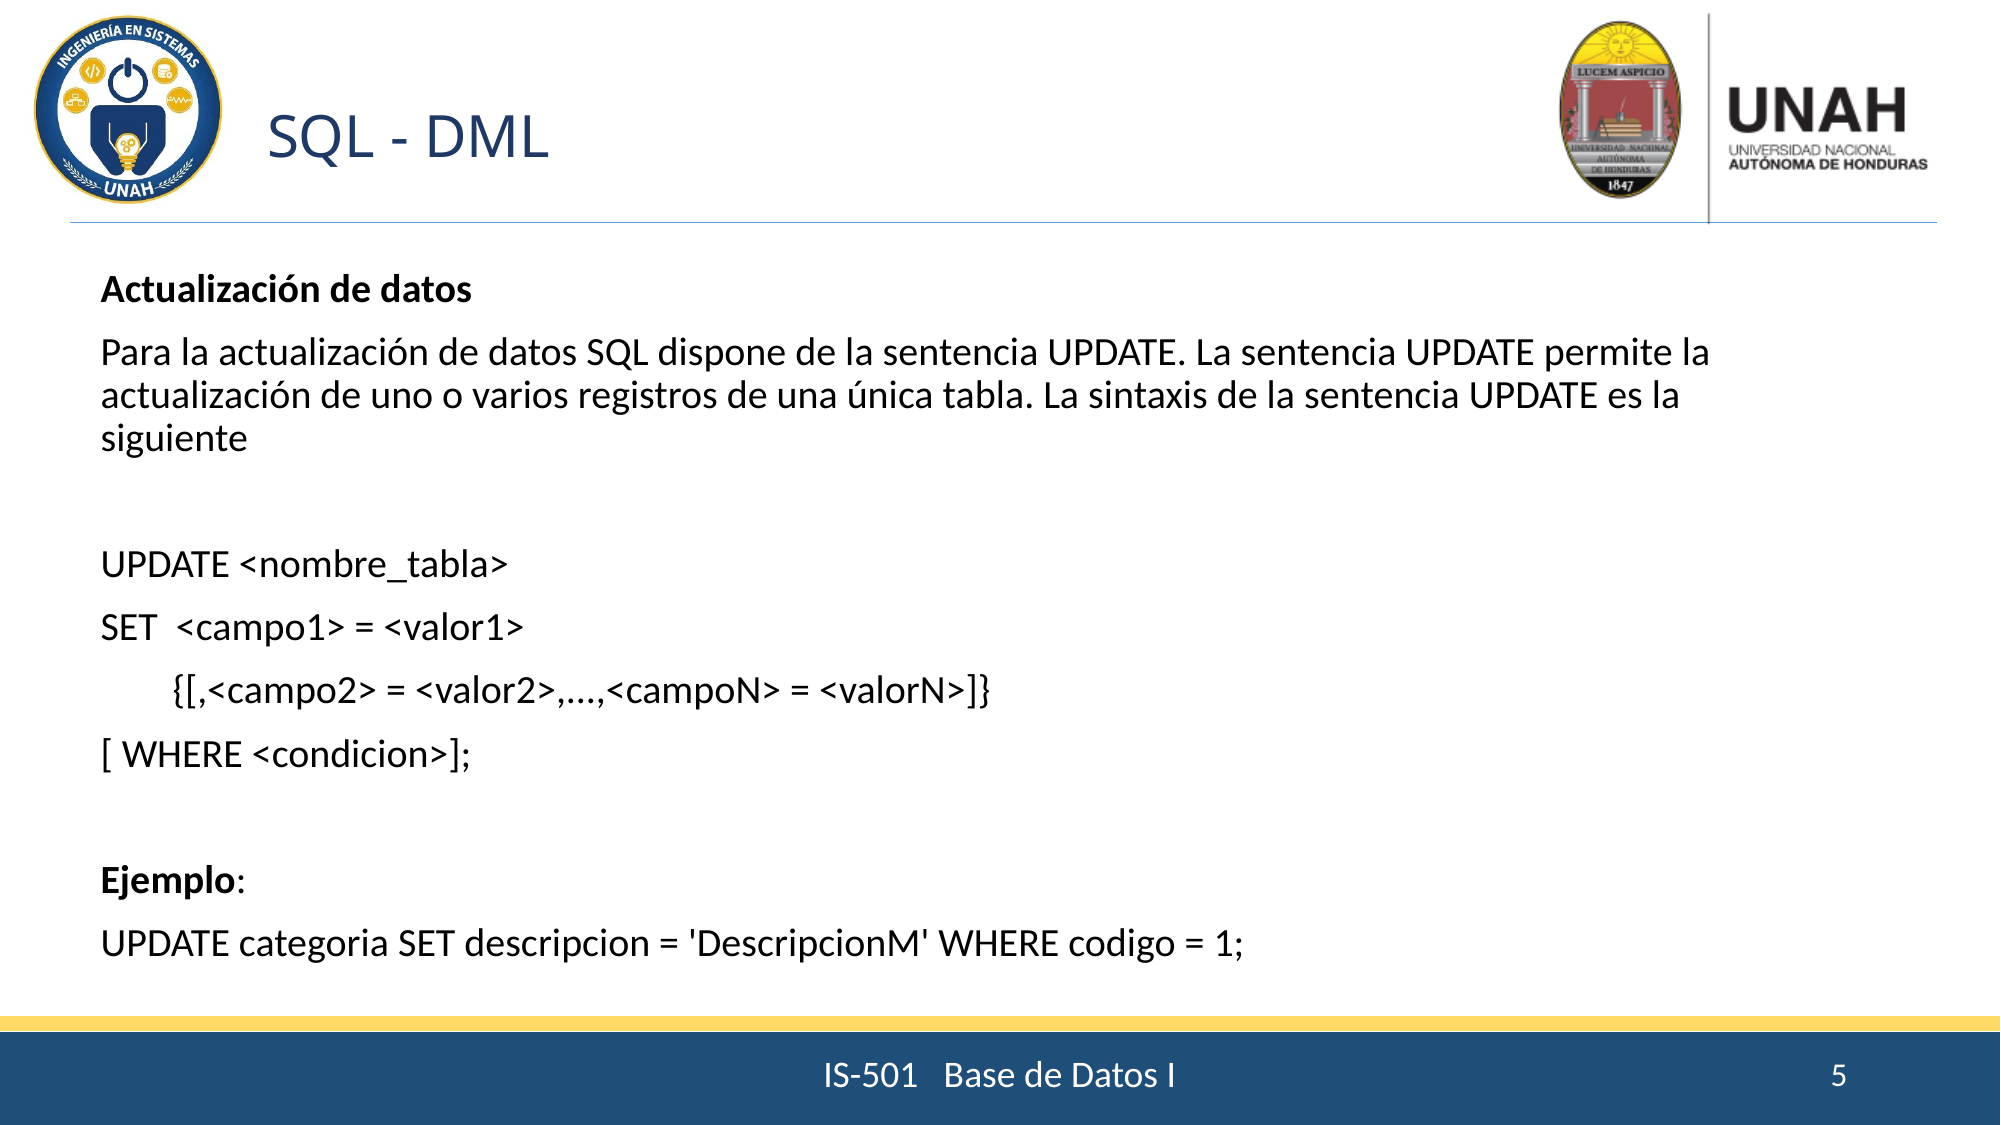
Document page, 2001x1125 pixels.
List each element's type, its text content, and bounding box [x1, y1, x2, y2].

slide_number 5 [1412, 1042, 1863, 1103]
footer IS-501 Base de Datos I [662, 1042, 1338, 1103]
picture [1557, 7, 1938, 227]
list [18, 10, 238, 214]
text_box Actualización de datos Para la actualización de datos SQL dispone de la sentencia UPDATE. La sentencia UPDATE permite la actualización de uno o varios registros de una única tabla. La sintaxis de la sentencia UPDATE es la siguiente UPDATE <nombre_tabla> SET <campo1> = <valor1> {[,<campo2> = <valor2>,...,<campoN> = <valorN>]} [ WHERE <condicion>]; Ejemplo: UPDATE categoria SET descripcion = 'DescripcionM' WHERE codigo = 1; [85, 260, 1811, 974]
title SQL - DML [252, 94, 1531, 183]
text_box [0, 1016, 2000, 1031]
text_box [0, 1031, 2000, 1125]
